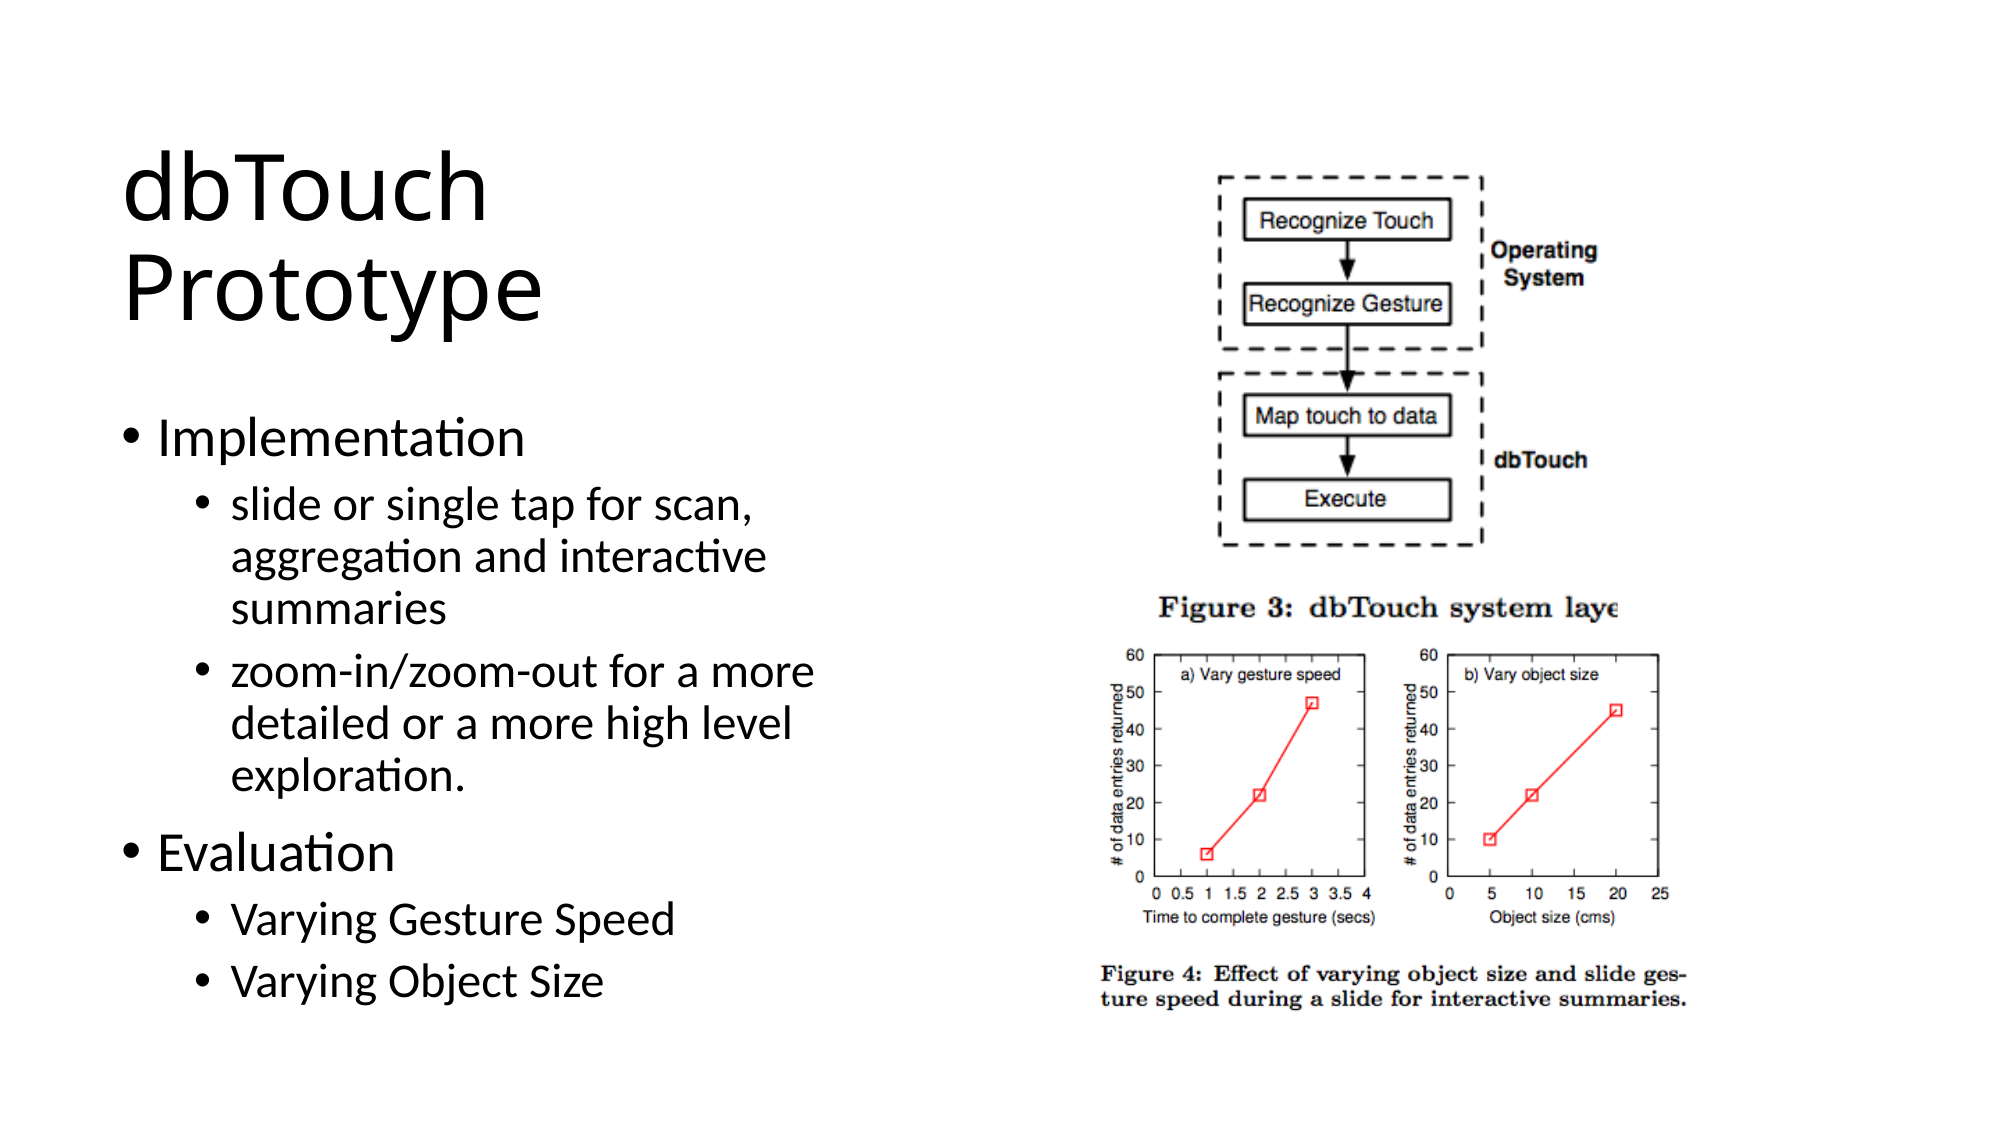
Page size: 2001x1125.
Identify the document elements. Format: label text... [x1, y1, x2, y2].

title dbTouch Prototype [106, 103, 948, 379]
list Implementation slide or single tap for scan, aggregation and interactive summaries zoom-in/zoom-out for a more detailed or a more high level exploration. Evaluation Varying Gesture Speed Varying Object Size [106, 399, 948, 1021]
picture [1065, 148, 1696, 1020]
